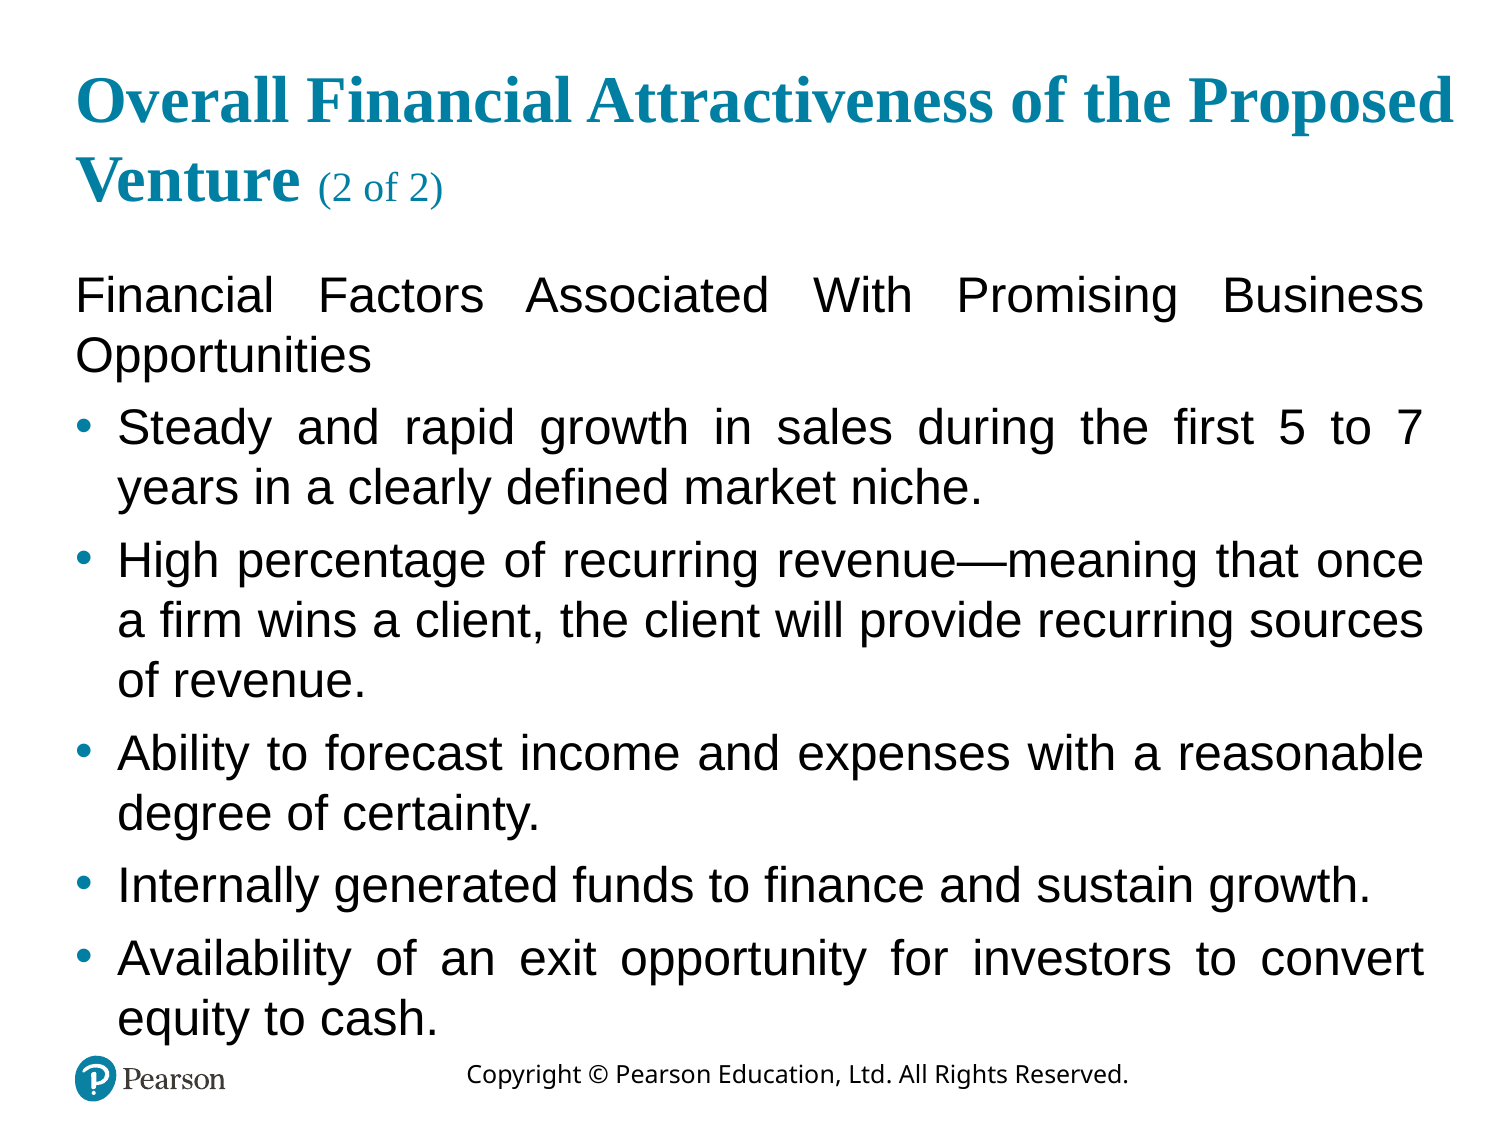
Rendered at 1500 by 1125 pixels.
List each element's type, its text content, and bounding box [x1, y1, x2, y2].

list Financial Factors Associated With Promising Business Opportunities Steady and rapid growth in sales during the first 5 to 7 years in a clearly defined market niche. High percentage of recurring revenue—meaning that once a firm wins a client, the client will provide recurring sources of revenue. Ability to forecast income and expenses with a reasonable degree of certainty. Internally generated funds to finance and sustain growth. Availability of an exit opportunity for investors to convert equity to cash. [75, 262, 1425, 1050]
title Overall Financial Attractiveness of the Proposed Venture (2 of 2) [75, 35, 1475, 216]
